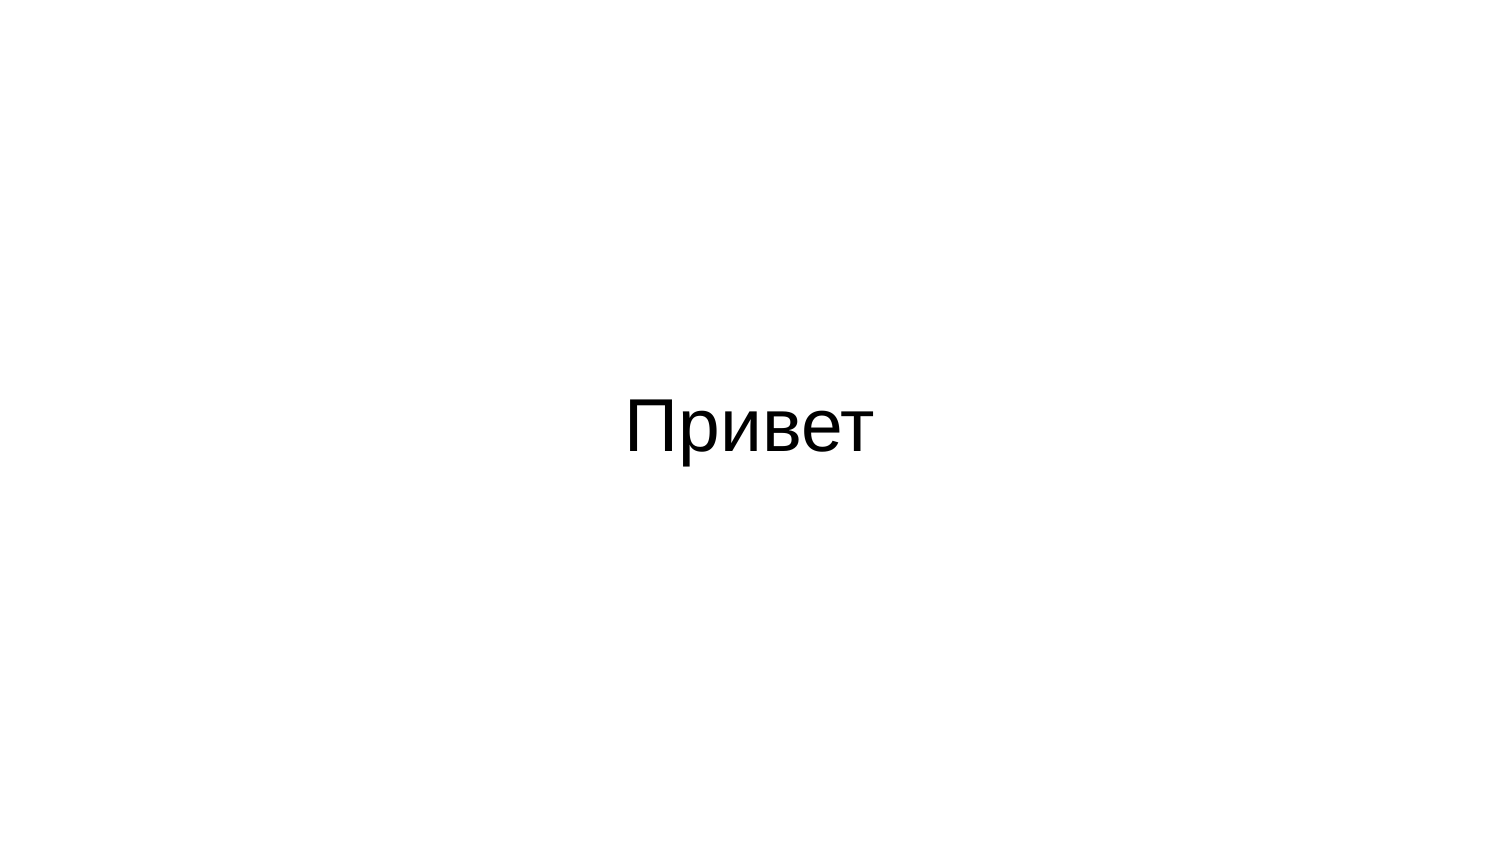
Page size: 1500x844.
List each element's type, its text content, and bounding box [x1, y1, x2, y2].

title Привет [51, 352, 1449, 491]
